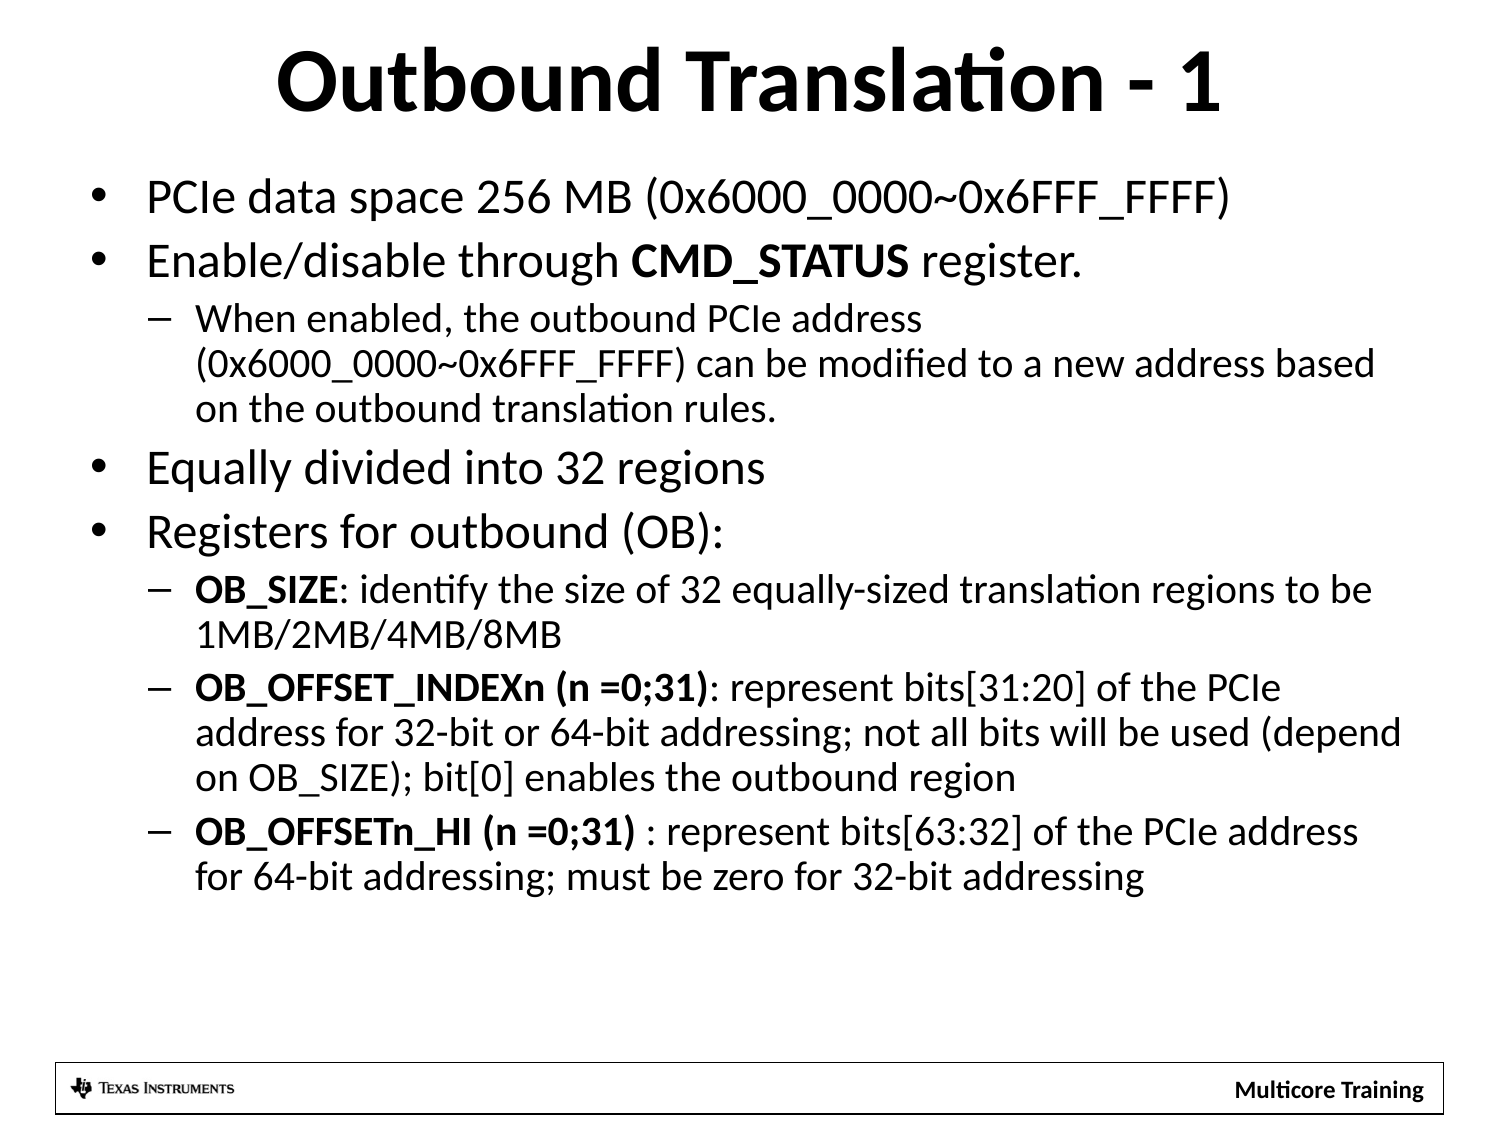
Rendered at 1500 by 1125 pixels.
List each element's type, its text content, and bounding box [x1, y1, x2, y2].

title Outbound Translation - 1 [74, 12, 1426, 138]
list PCIe data space 256 MB (0x6000_0000~0x6FFF_FFFF) Enable/disable through CMD_STATUS register. When enabled, the outbound PCIe address (0x6000_0000~0x6FFF_FFFF) can be modified to a new address based on the outbound translation rules. Equally divided into 32 regions Registers for outbound (OB): OB_SIZE: identify the size of 32 equally-sized translation regions to be 1MB/2MB/4MB/8MB OB_OFFSET_INDEXn (n =0;31): represent bits[31:20] of the PCIe address for 32-bit or 64-bit addressing; not all bits will be used (depend on OB_SIZE); bit[0] enables the outbound region OB_OFFSETn_HI (n =0;31) : represent bits[63:32] of the PCIe address for 64-bit addressing; must be zero for 32-bit addressing [74, 162, 1426, 1038]
picture [59, 1066, 245, 1110]
